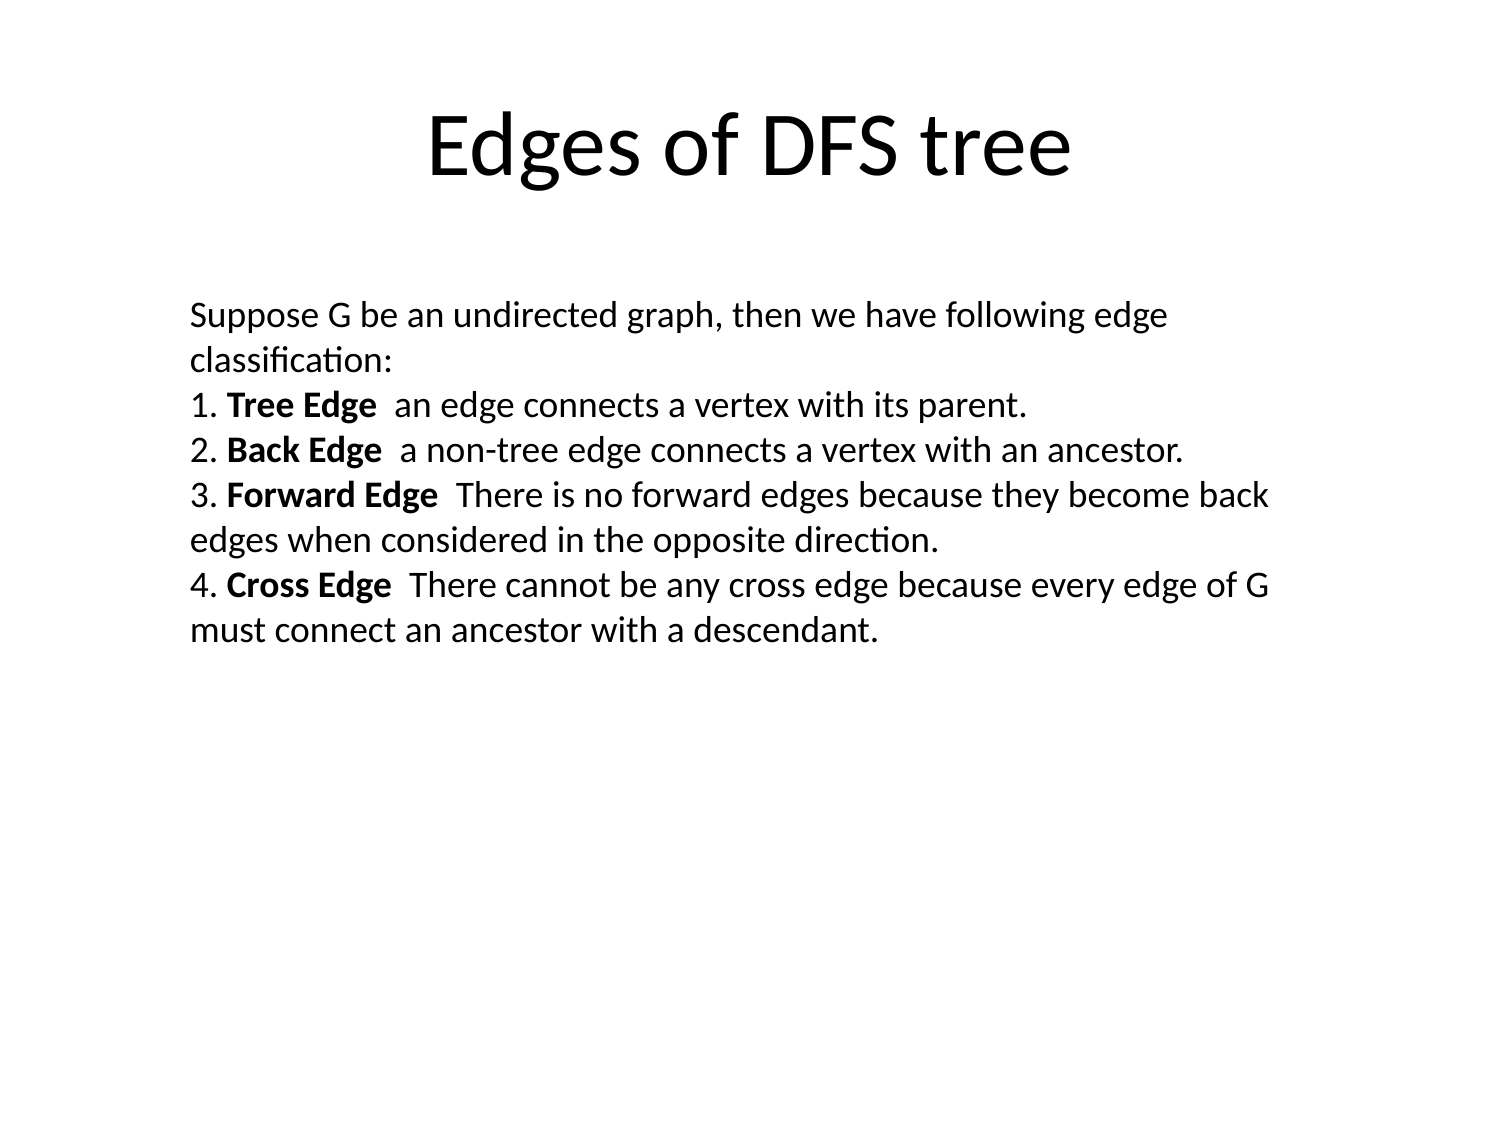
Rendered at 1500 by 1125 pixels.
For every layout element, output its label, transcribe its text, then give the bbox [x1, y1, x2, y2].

text_box Suppose G be an undirected graph, then we have following edge classification: 1. Tree Edge an edge connects a vertex with its parent. 2. Back Edge a non-tree edge connects a vertex with an ancestor. 3. Forward Edge There is no forward edges because they become back edges when considered in the opposite direction. 4. Cross Edge There cannot be any cross edge because every edge of G must connect an ancestor with a descendant. [174, 282, 1338, 657]
title Edges of DFS tree [75, 45, 1425, 233]
